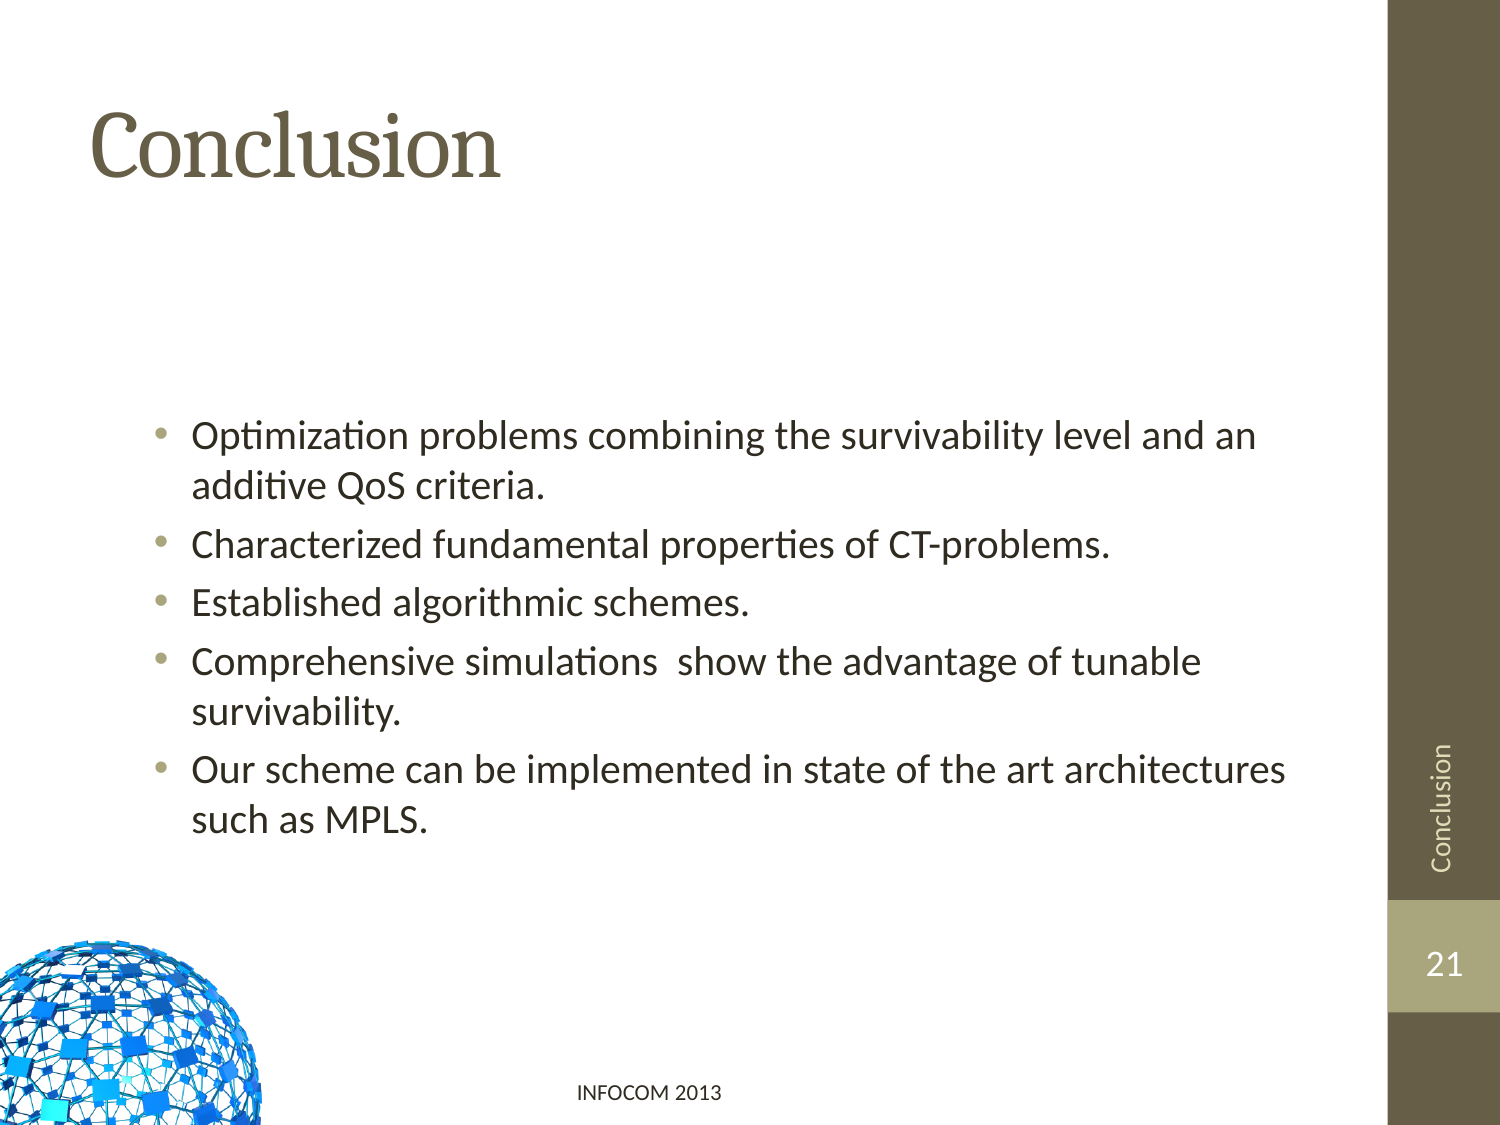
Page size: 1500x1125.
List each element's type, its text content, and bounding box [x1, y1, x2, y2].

list Optimization problems combining the survivability level and an additive QoS criteria. Characterized fundamental properties of CT-problems. Established algorithmic schemes. Comprehensive simulations show the advantage of tunable survivability. Our scheme can be implemented in state of the art architectures such as MPLS. [75, 262, 1325, 1050]
footer Conclusion [1408, 500, 1469, 889]
slide_number 21 [1397, 927, 1492, 996]
title Conclusion [75, 45, 1325, 233]
picture [0, 917, 282, 1125]
